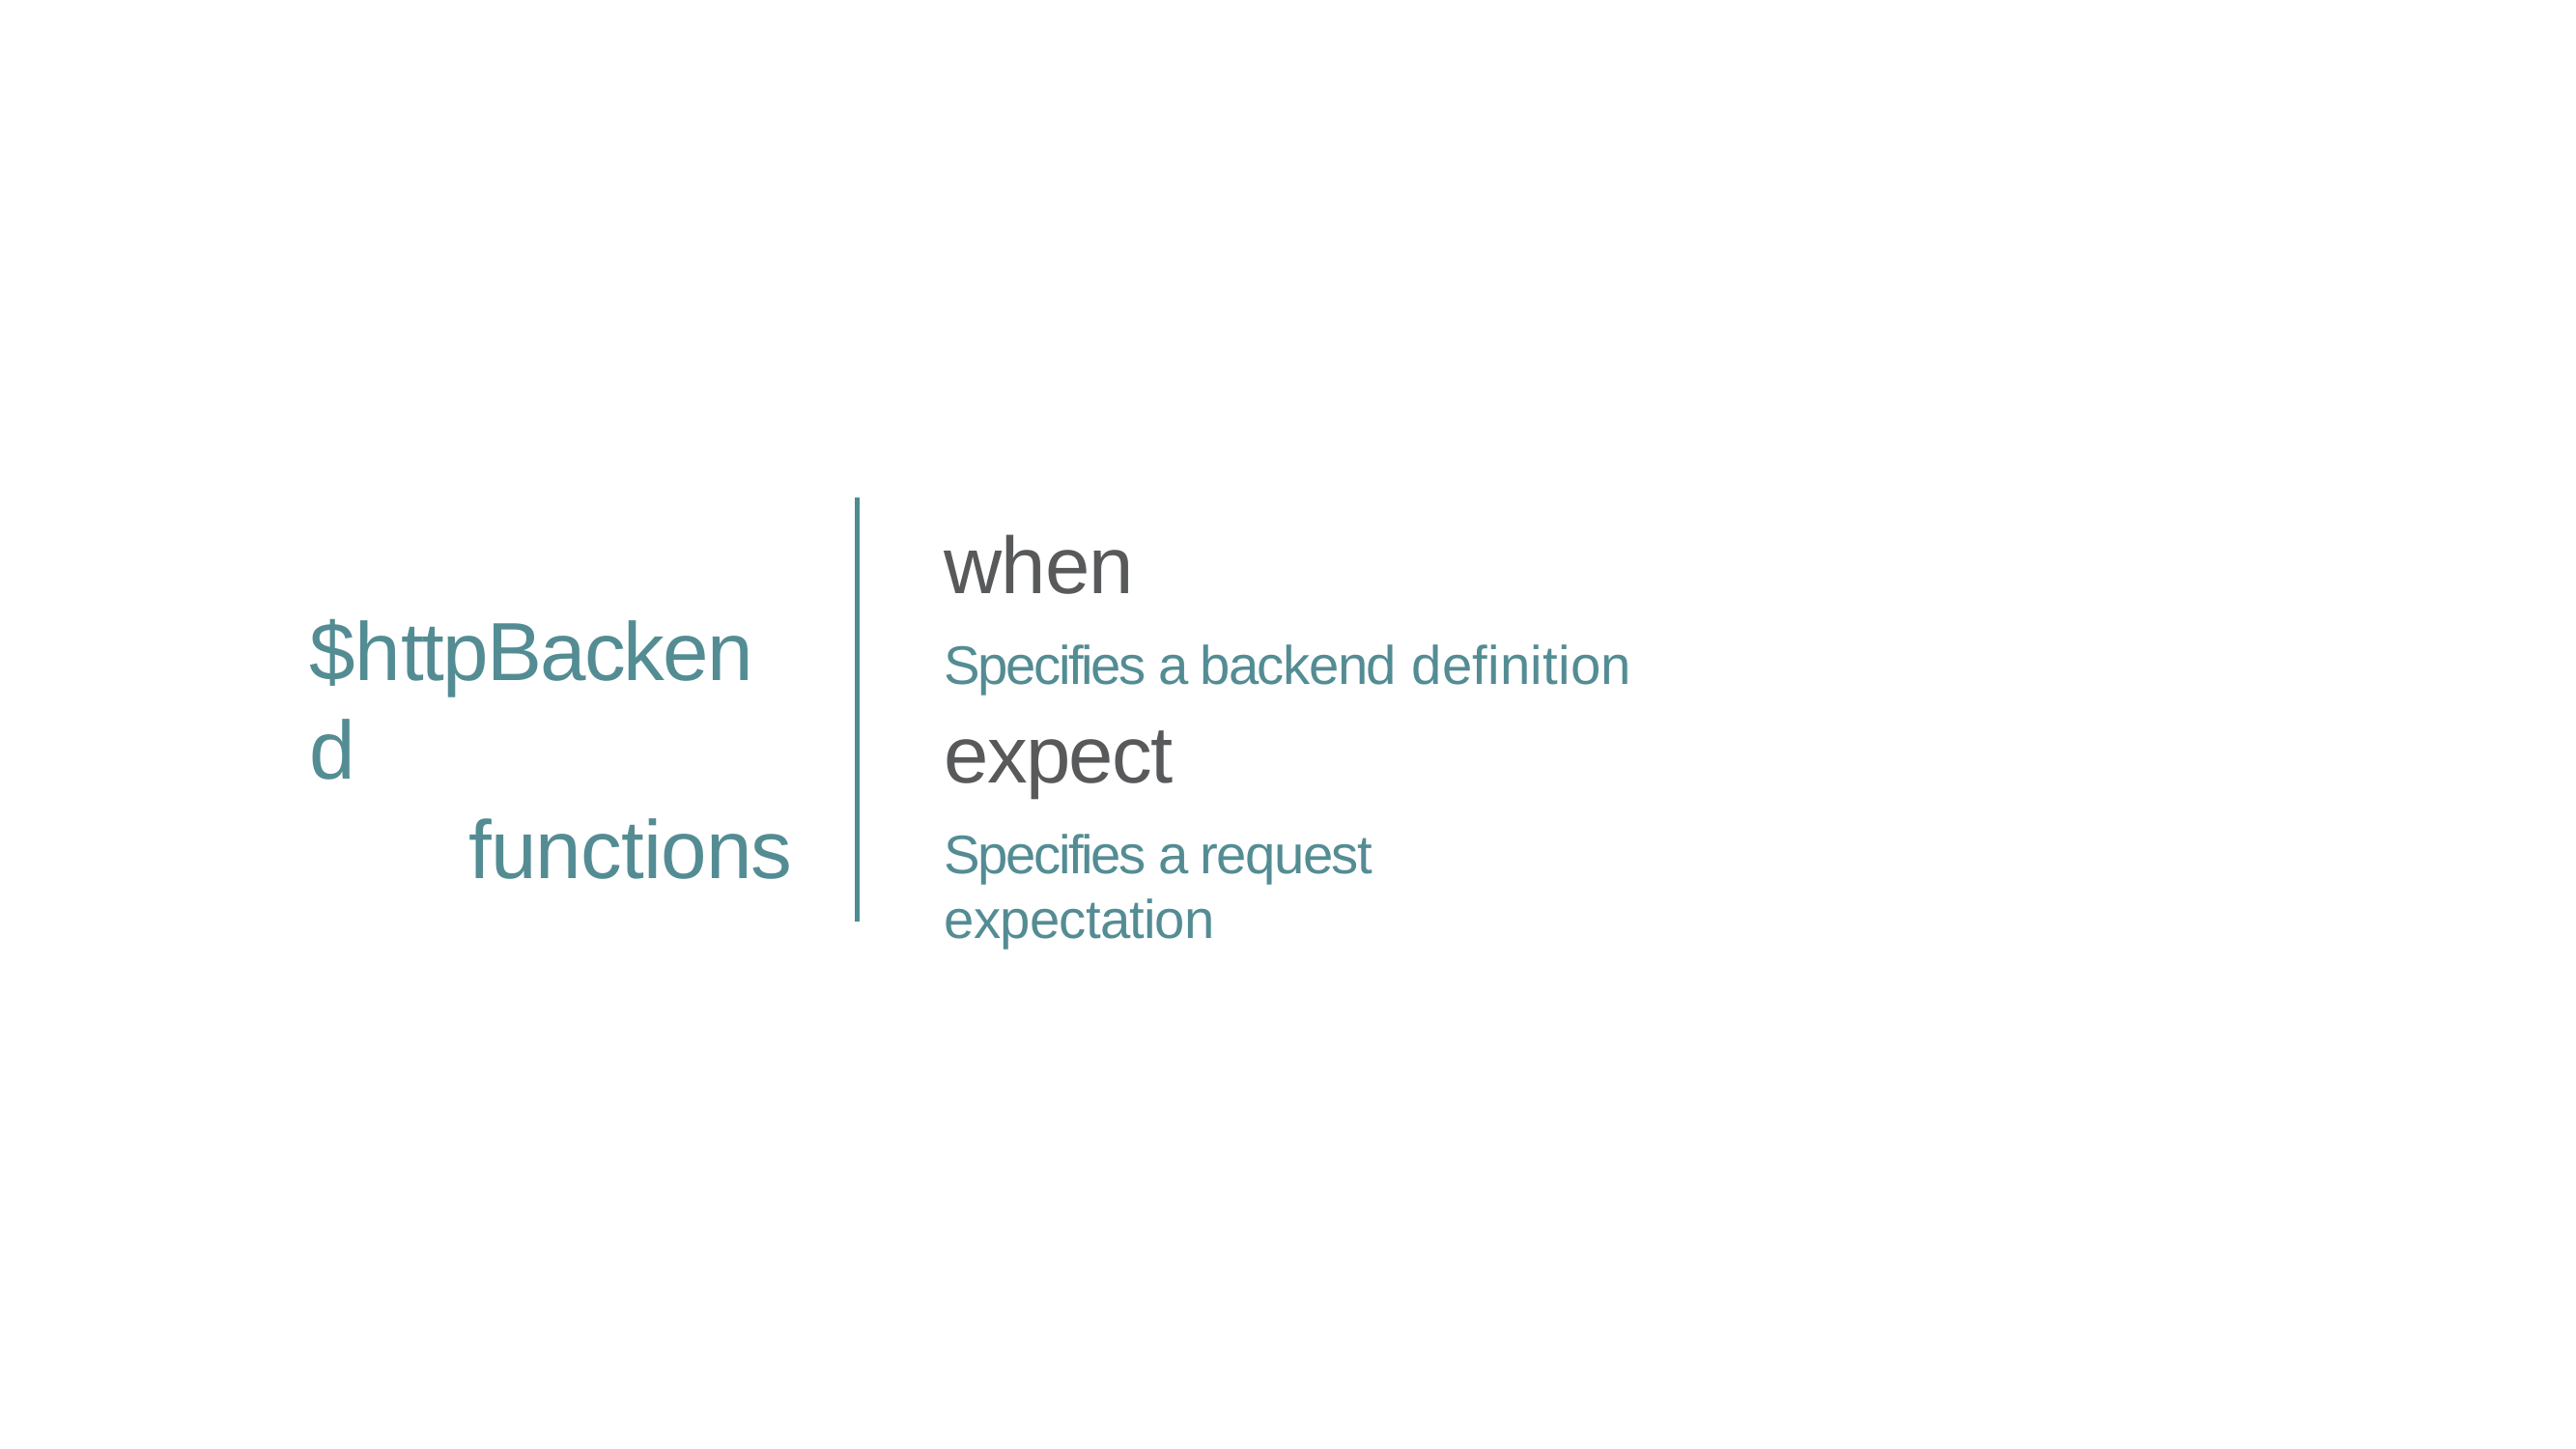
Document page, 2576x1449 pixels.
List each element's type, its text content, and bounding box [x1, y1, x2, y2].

title when [942, 513, 1136, 630]
text_box Specifies a backend definition expect Specifies a request expectation [942, 630, 1649, 950]
text_box $httpBackend functions [307, 598, 795, 895]
